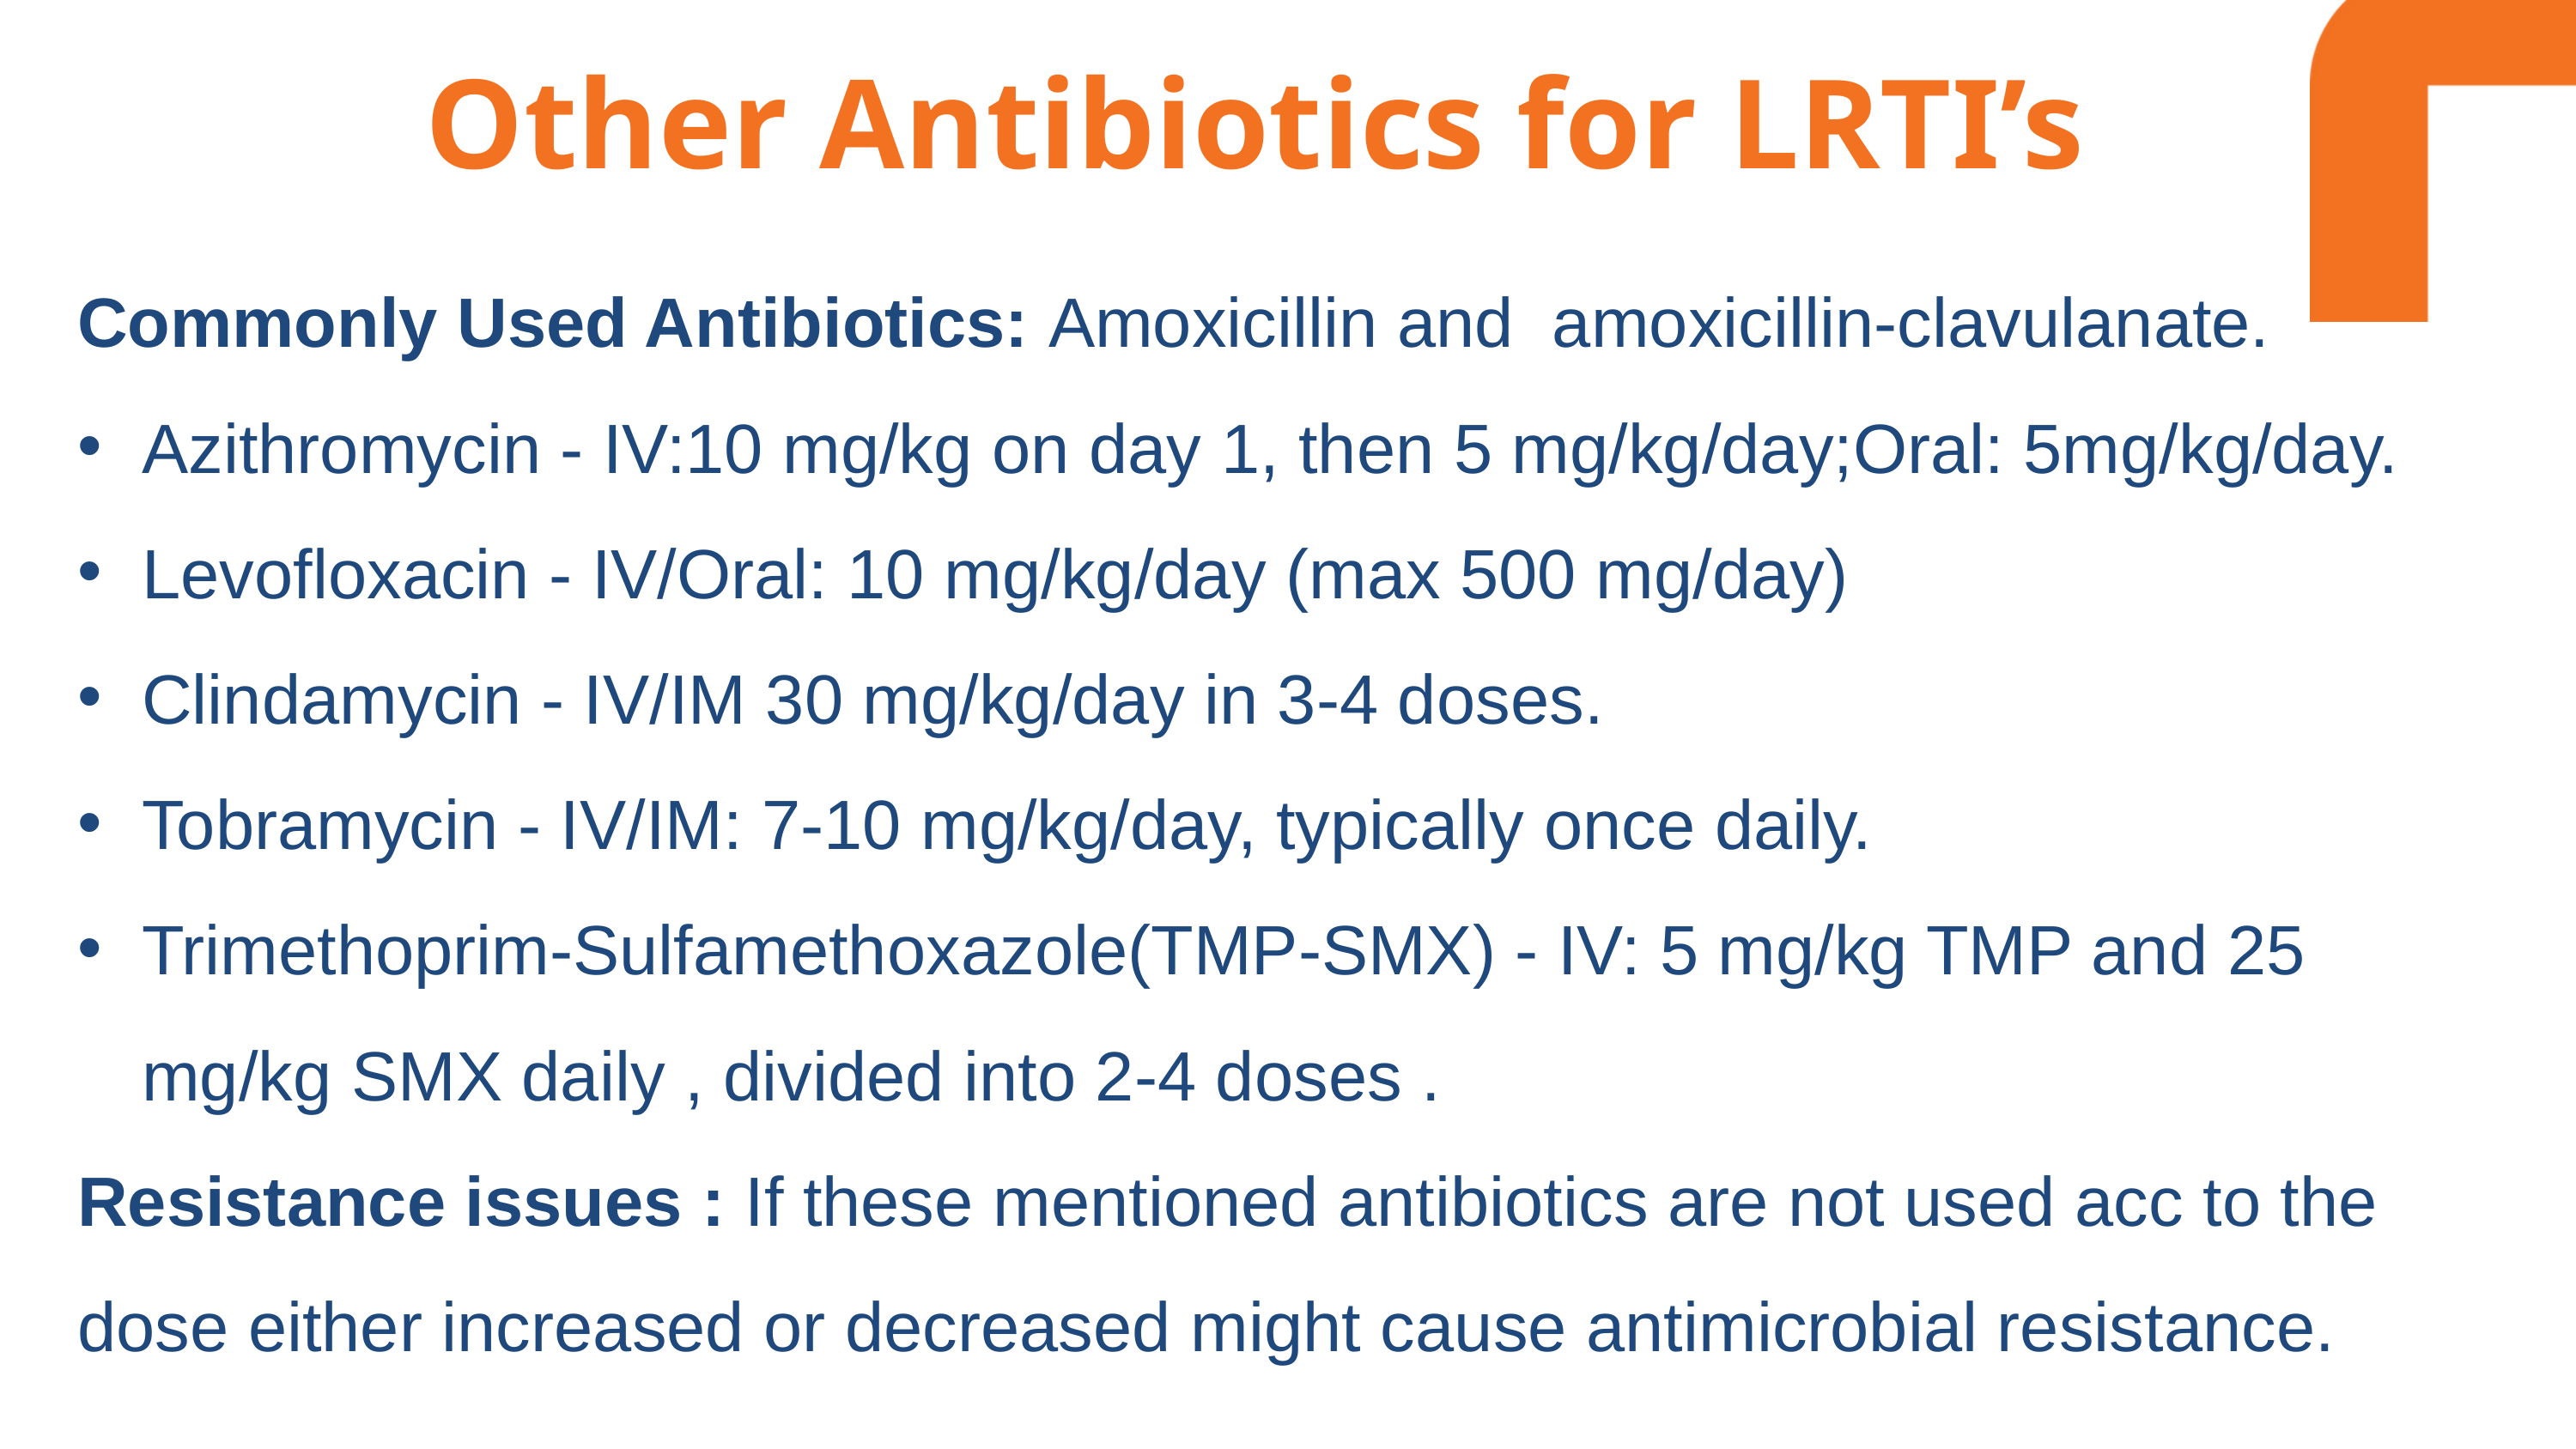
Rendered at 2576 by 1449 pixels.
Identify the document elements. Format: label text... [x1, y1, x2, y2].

title Other Antibiotics for LRTI’s [64, 39, 2310, 200]
text_box [2310, 0, 2576, 322]
list Commonly Used Antibiotics: Amoxicillin and amoxicillin-clavulanate. Azithromycin - IV:10 mg/kg on day 1, then 5 mg/kg/day;Oral: 5mg/kg/day. Levofloxacin - IV/Oral: 10 mg/kg/day (max 500 mg/day) Clindamycin - IV/IM 30 mg/kg/day in 3-4 doses. Tobramycin - IV/IM: 7-10 mg/kg/day, typically once daily. Trimethoprim-Sulfamethoxazole(TMP-SMX) - IV: 5 mg/kg TMP and 25 mg/kg SMX daily , divided into 2-4 doses . Resistance issues : If these mentioned antibiotics are not used acc to the dose either increased or decreased might cause antimicrobial resistance. [64, 229, 2512, 1418]
